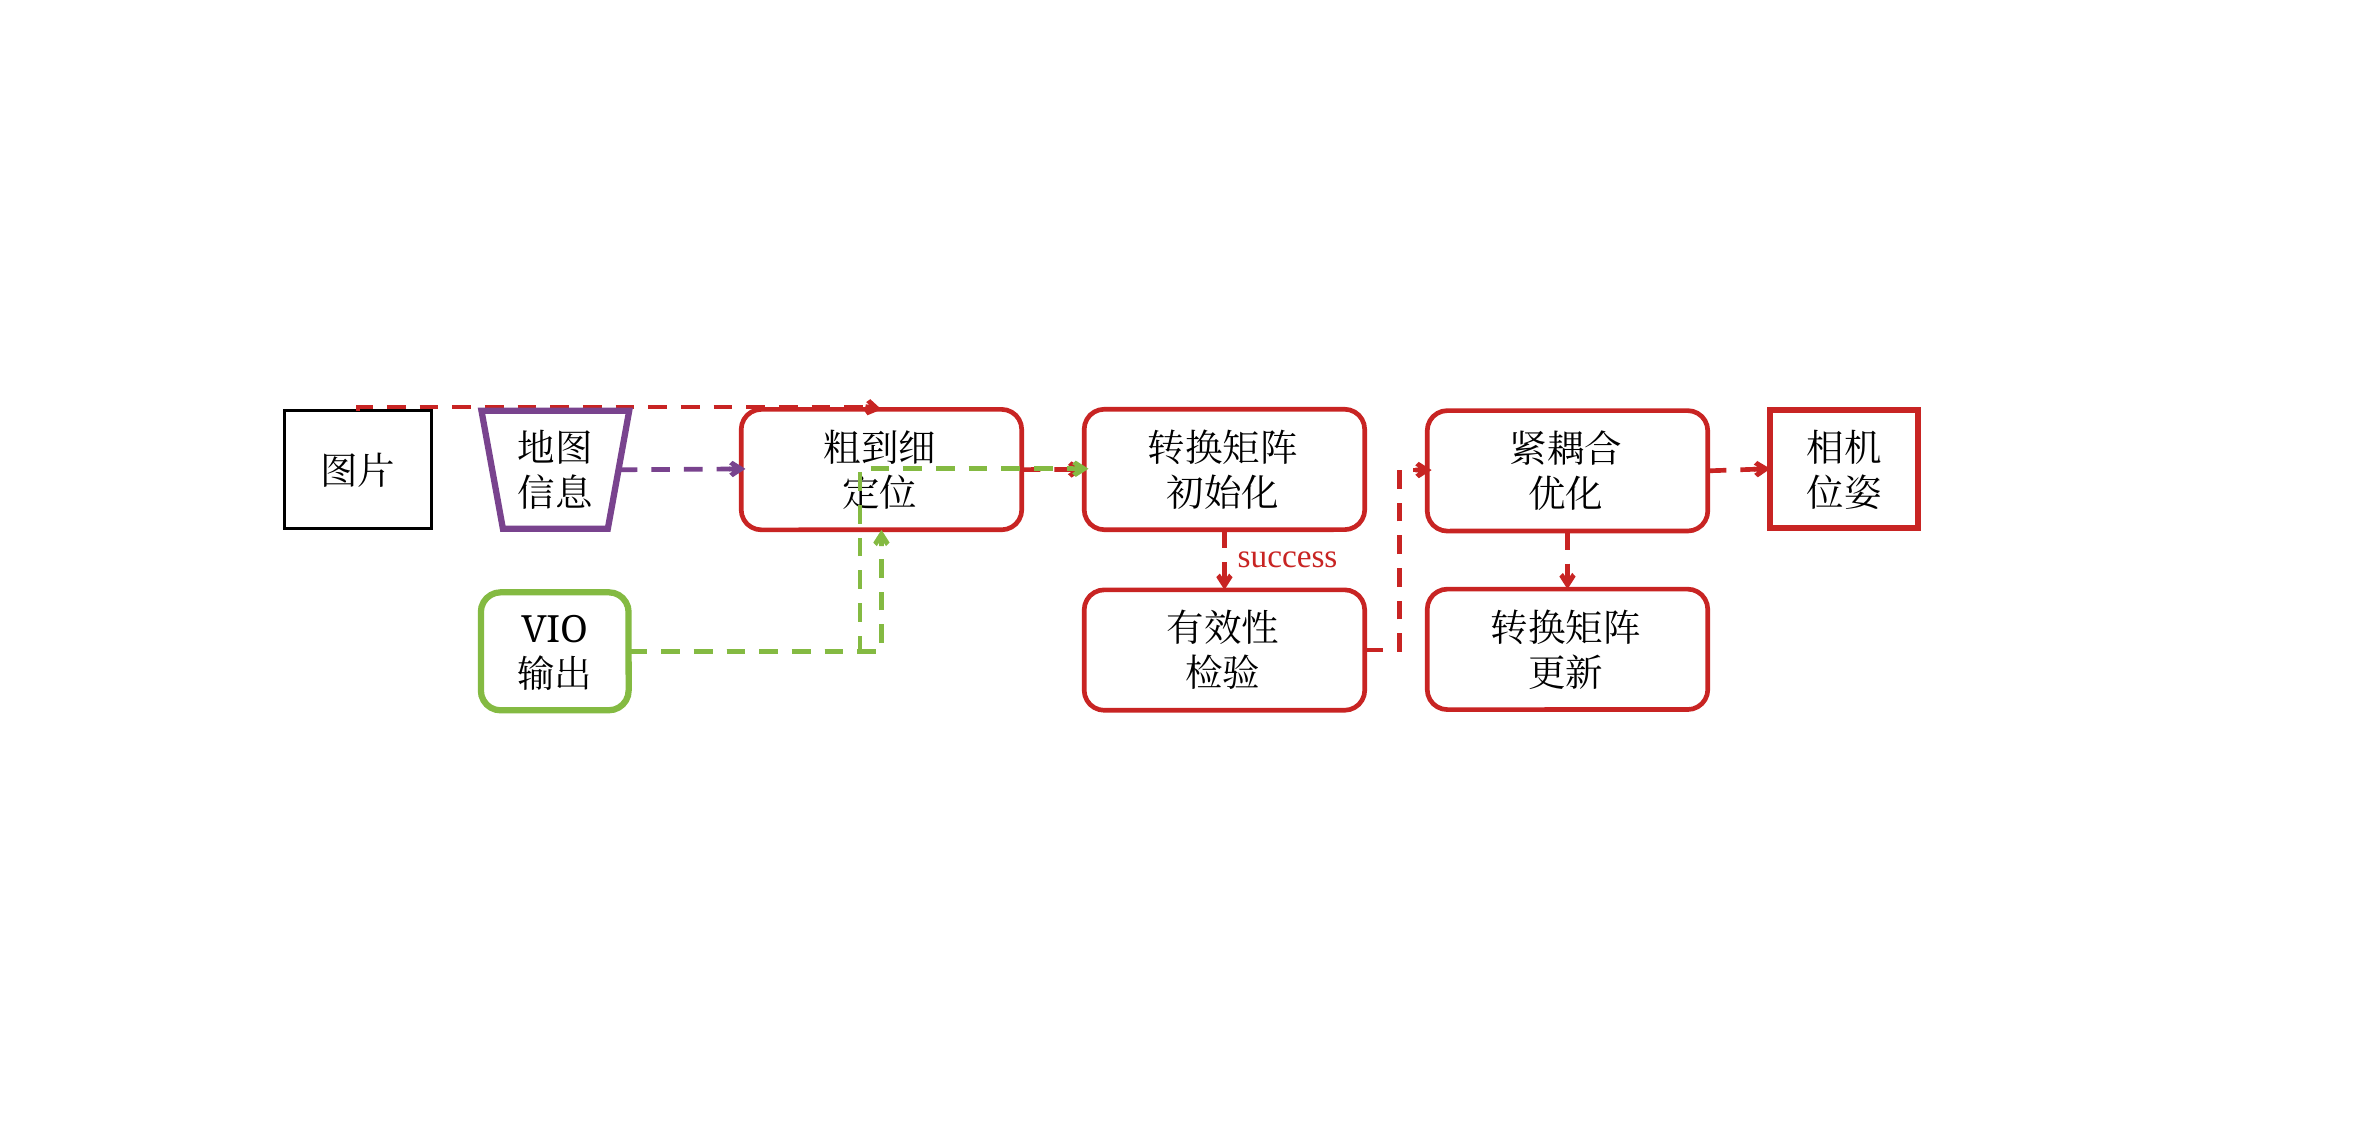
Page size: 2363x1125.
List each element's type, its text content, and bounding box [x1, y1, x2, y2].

text_box 相机 位姿 [1769, 408, 1919, 529]
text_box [1426, 410, 1709, 532]
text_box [1426, 588, 1709, 711]
text_box 图片 [283, 409, 433, 530]
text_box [480, 410, 630, 530]
text_box success [1226, 531, 1355, 582]
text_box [1364, 470, 1432, 651]
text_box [628, 468, 1089, 652]
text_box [1083, 589, 1366, 711]
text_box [480, 591, 630, 711]
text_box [1083, 408, 1366, 531]
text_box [628, 529, 882, 652]
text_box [1709, 468, 1771, 472]
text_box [740, 408, 1023, 468]
